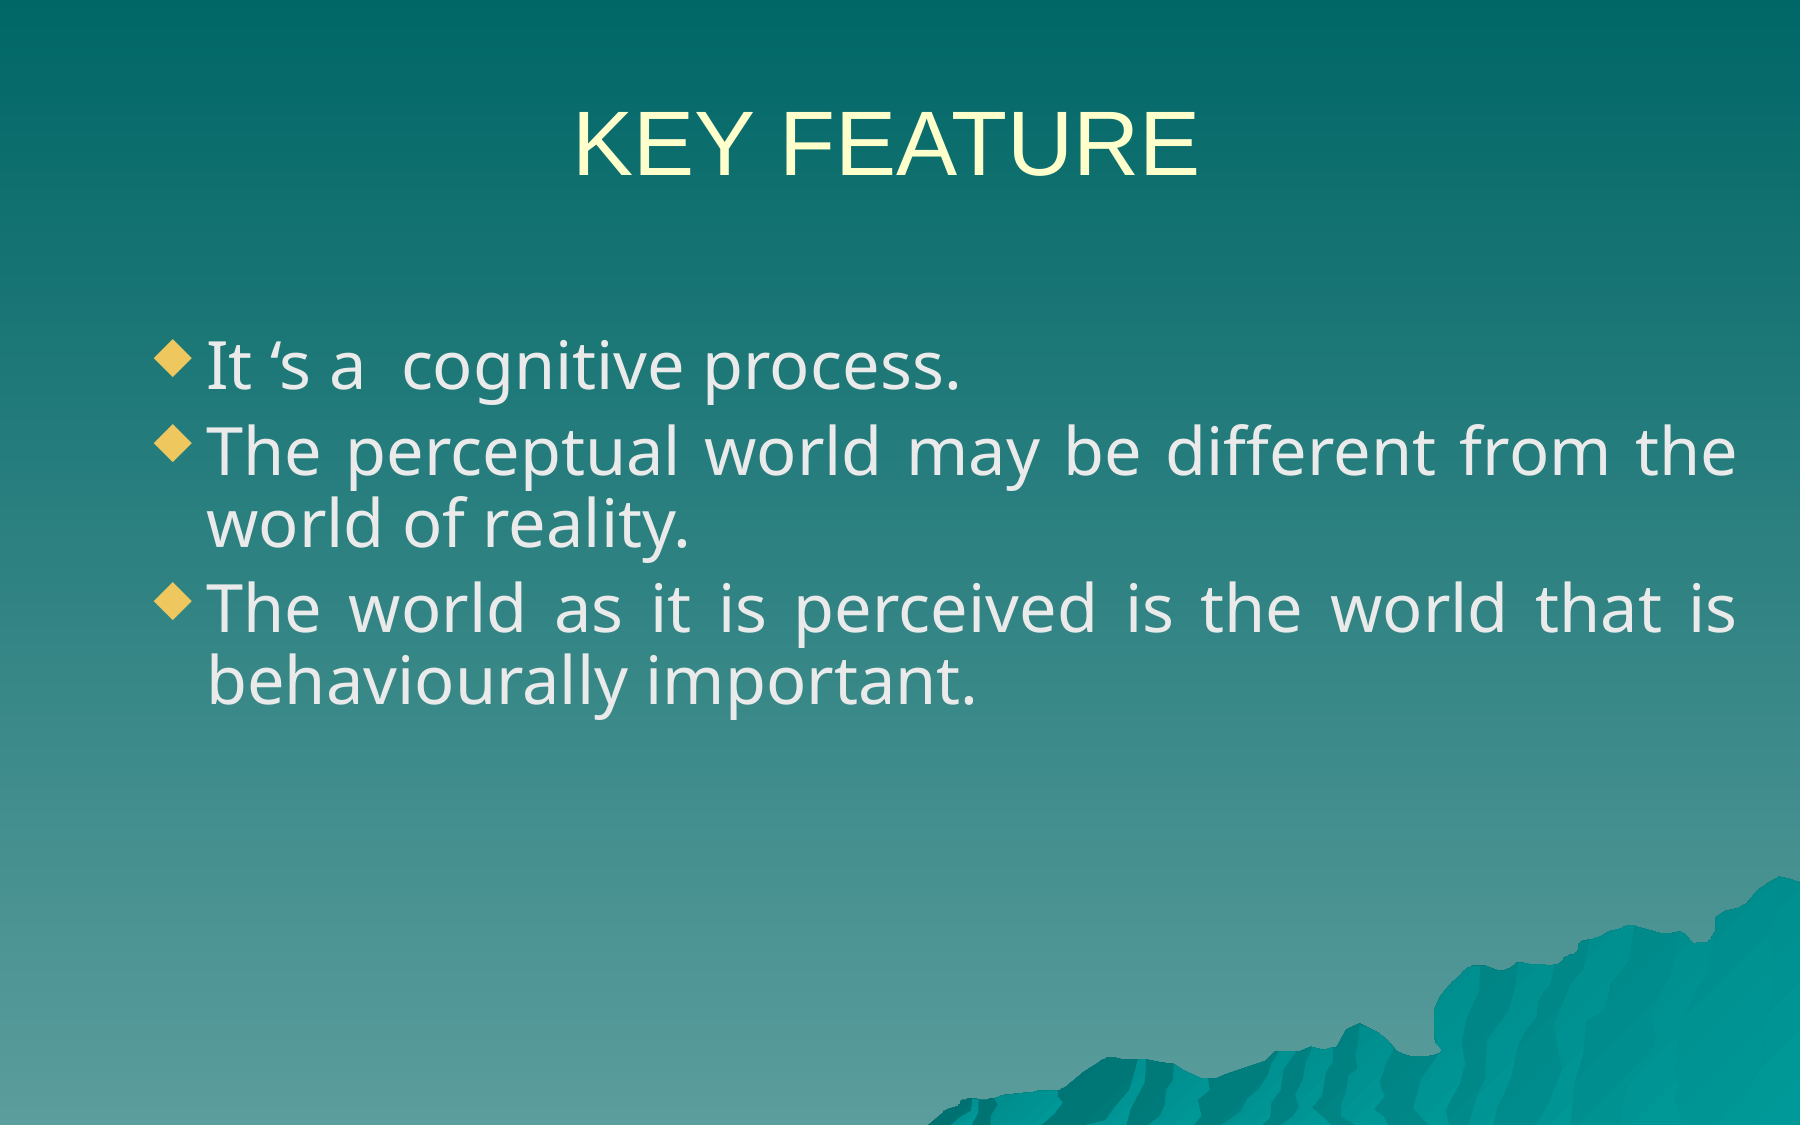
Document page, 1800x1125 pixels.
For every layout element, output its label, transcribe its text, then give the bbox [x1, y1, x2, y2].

list It ‘s a cognitive process. The perceptual world may be different from the world of reality. The world as it is perceived is the world that is behaviourally important. [134, 324, 1756, 813]
title KEY FEATURE [89, 45, 1711, 233]
